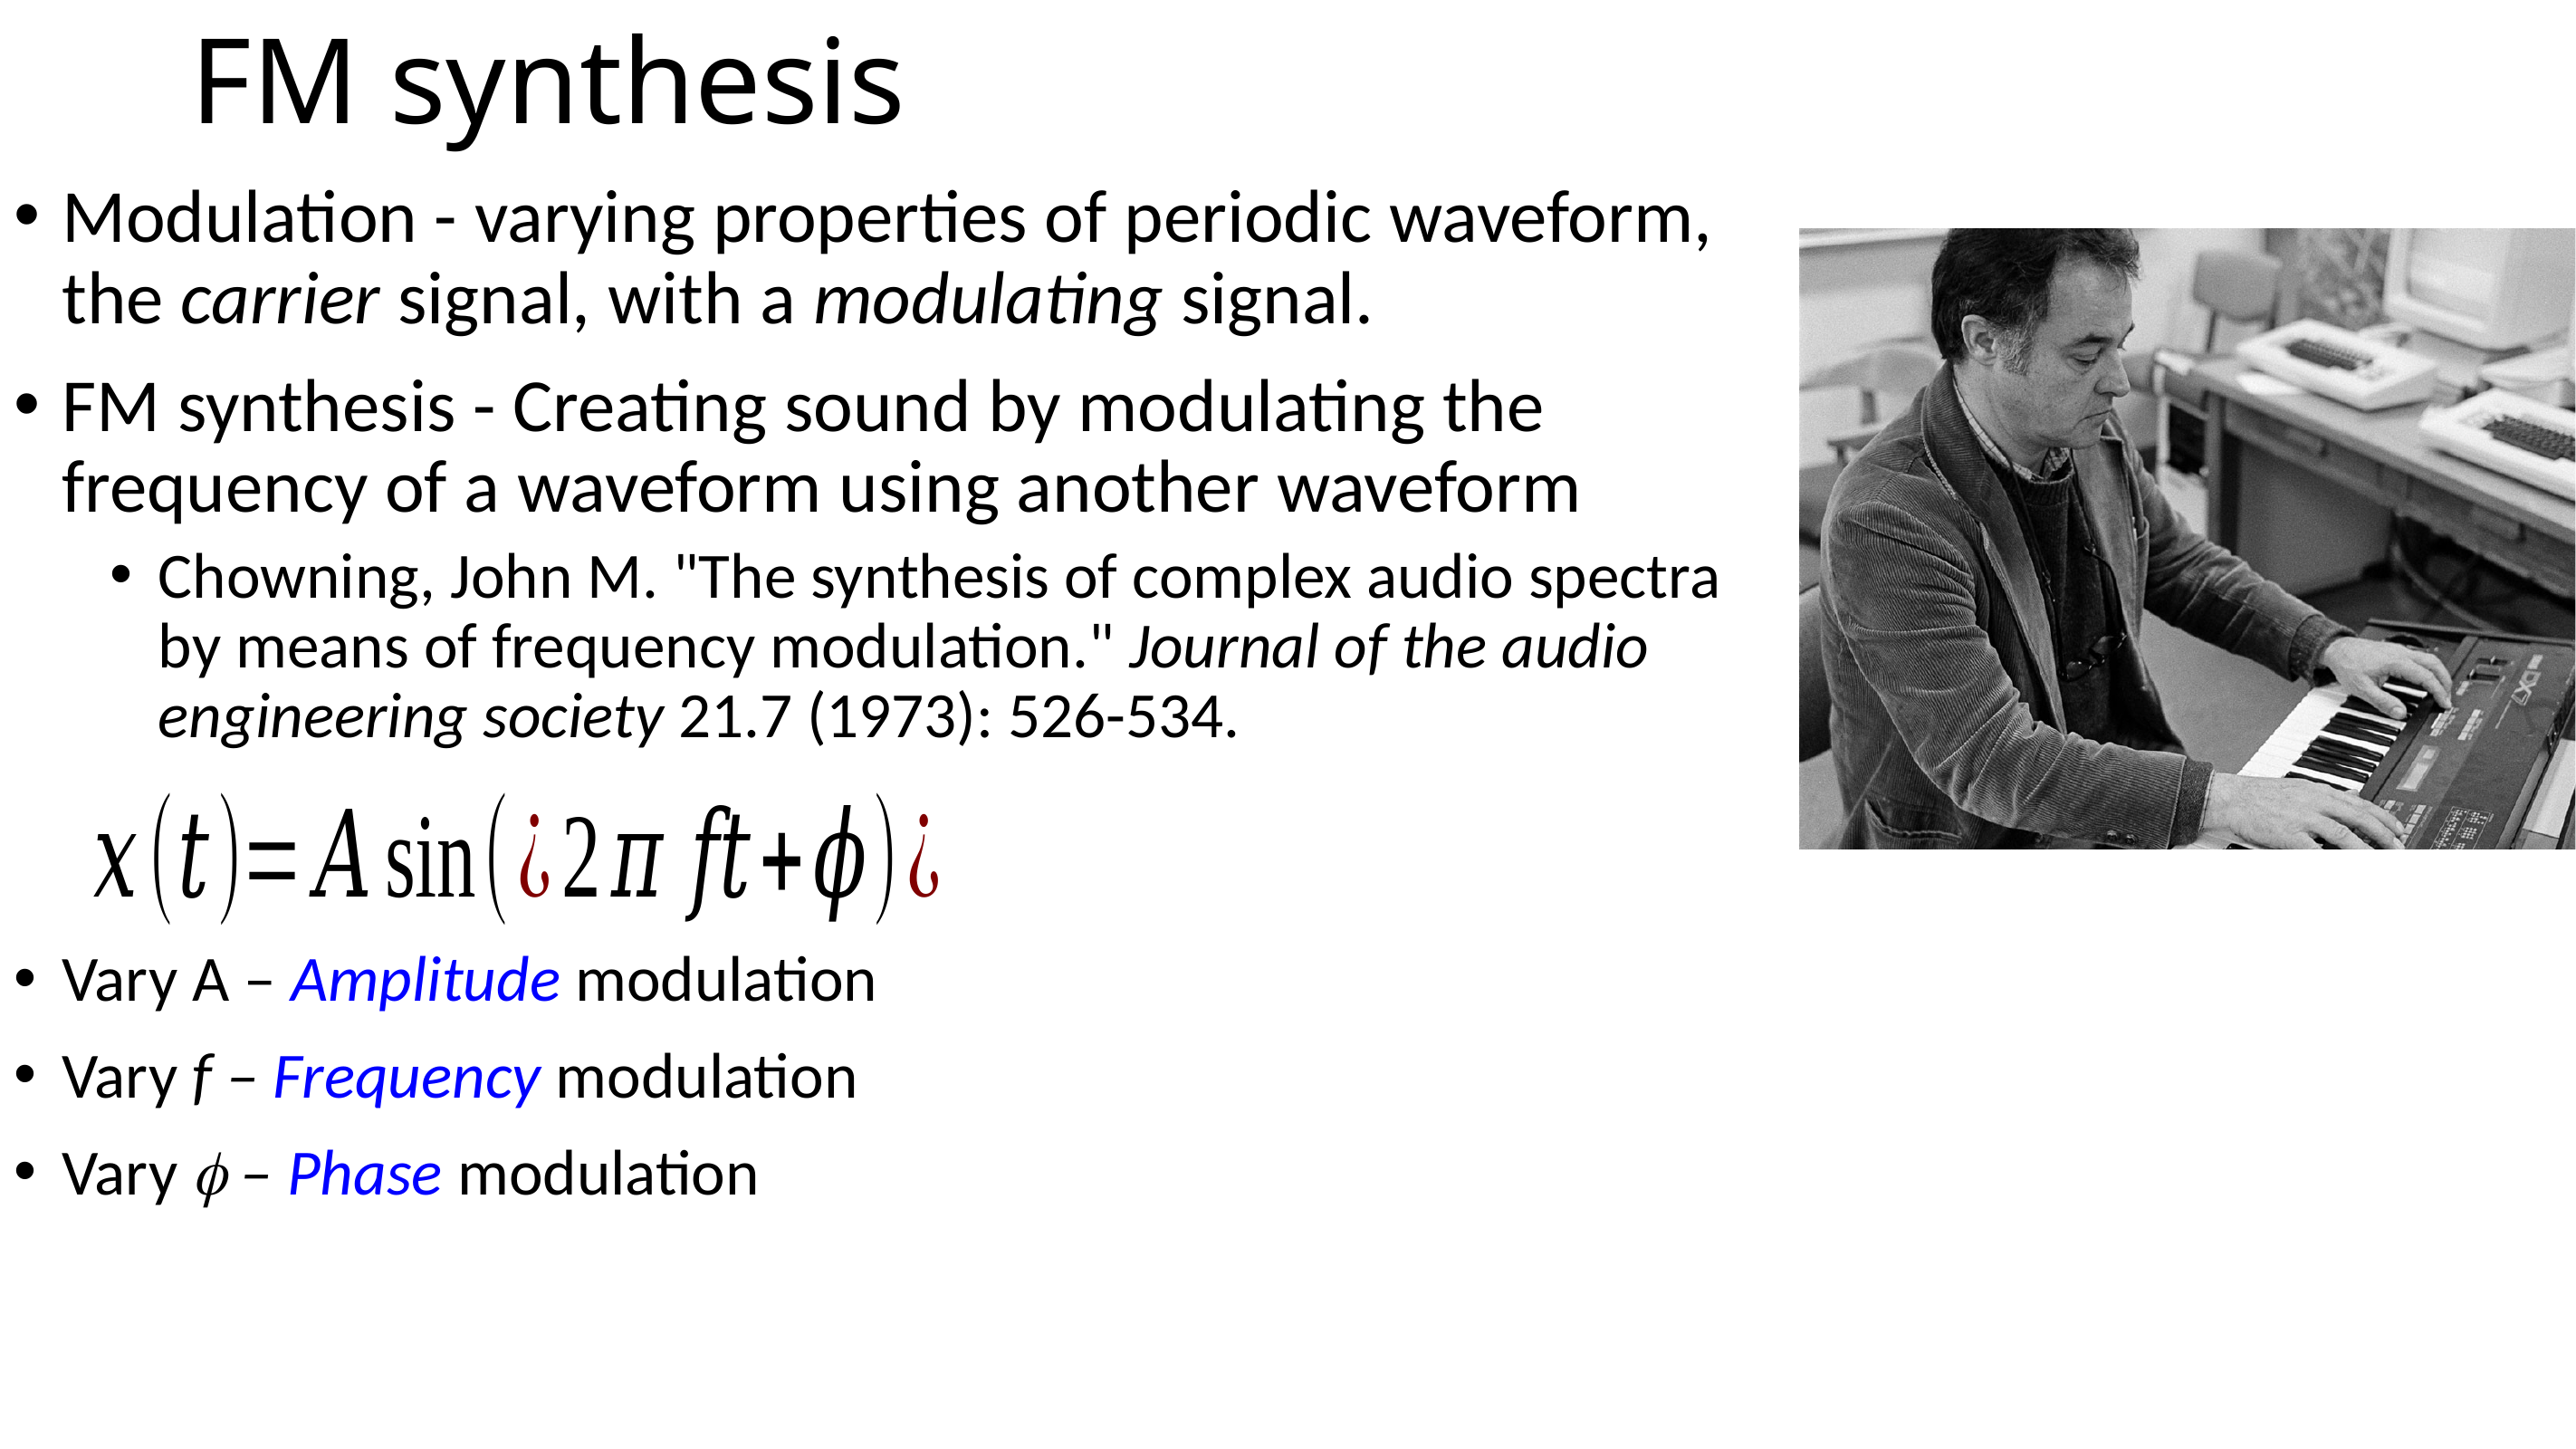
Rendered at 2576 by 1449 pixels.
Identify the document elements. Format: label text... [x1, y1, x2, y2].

list Modulation - varying properties of periodic waveform, the carrier signal, with a modulating signal. FM synthesis - Creating sound by modulating the frequency of a waveform using another waveform Chowning, John M. "The synthesis of complex audio spectra by means of frequency modulation." Journal of the audio engineering society 21.7 (1973): 526-534. Vary A – Amplitude modulation Vary f – Frequency modulation Vary f – Phase modulation [0, 170, 1800, 1449]
title FM synthesis [177, 0, 2399, 171]
picture [1799, 228, 2576, 849]
